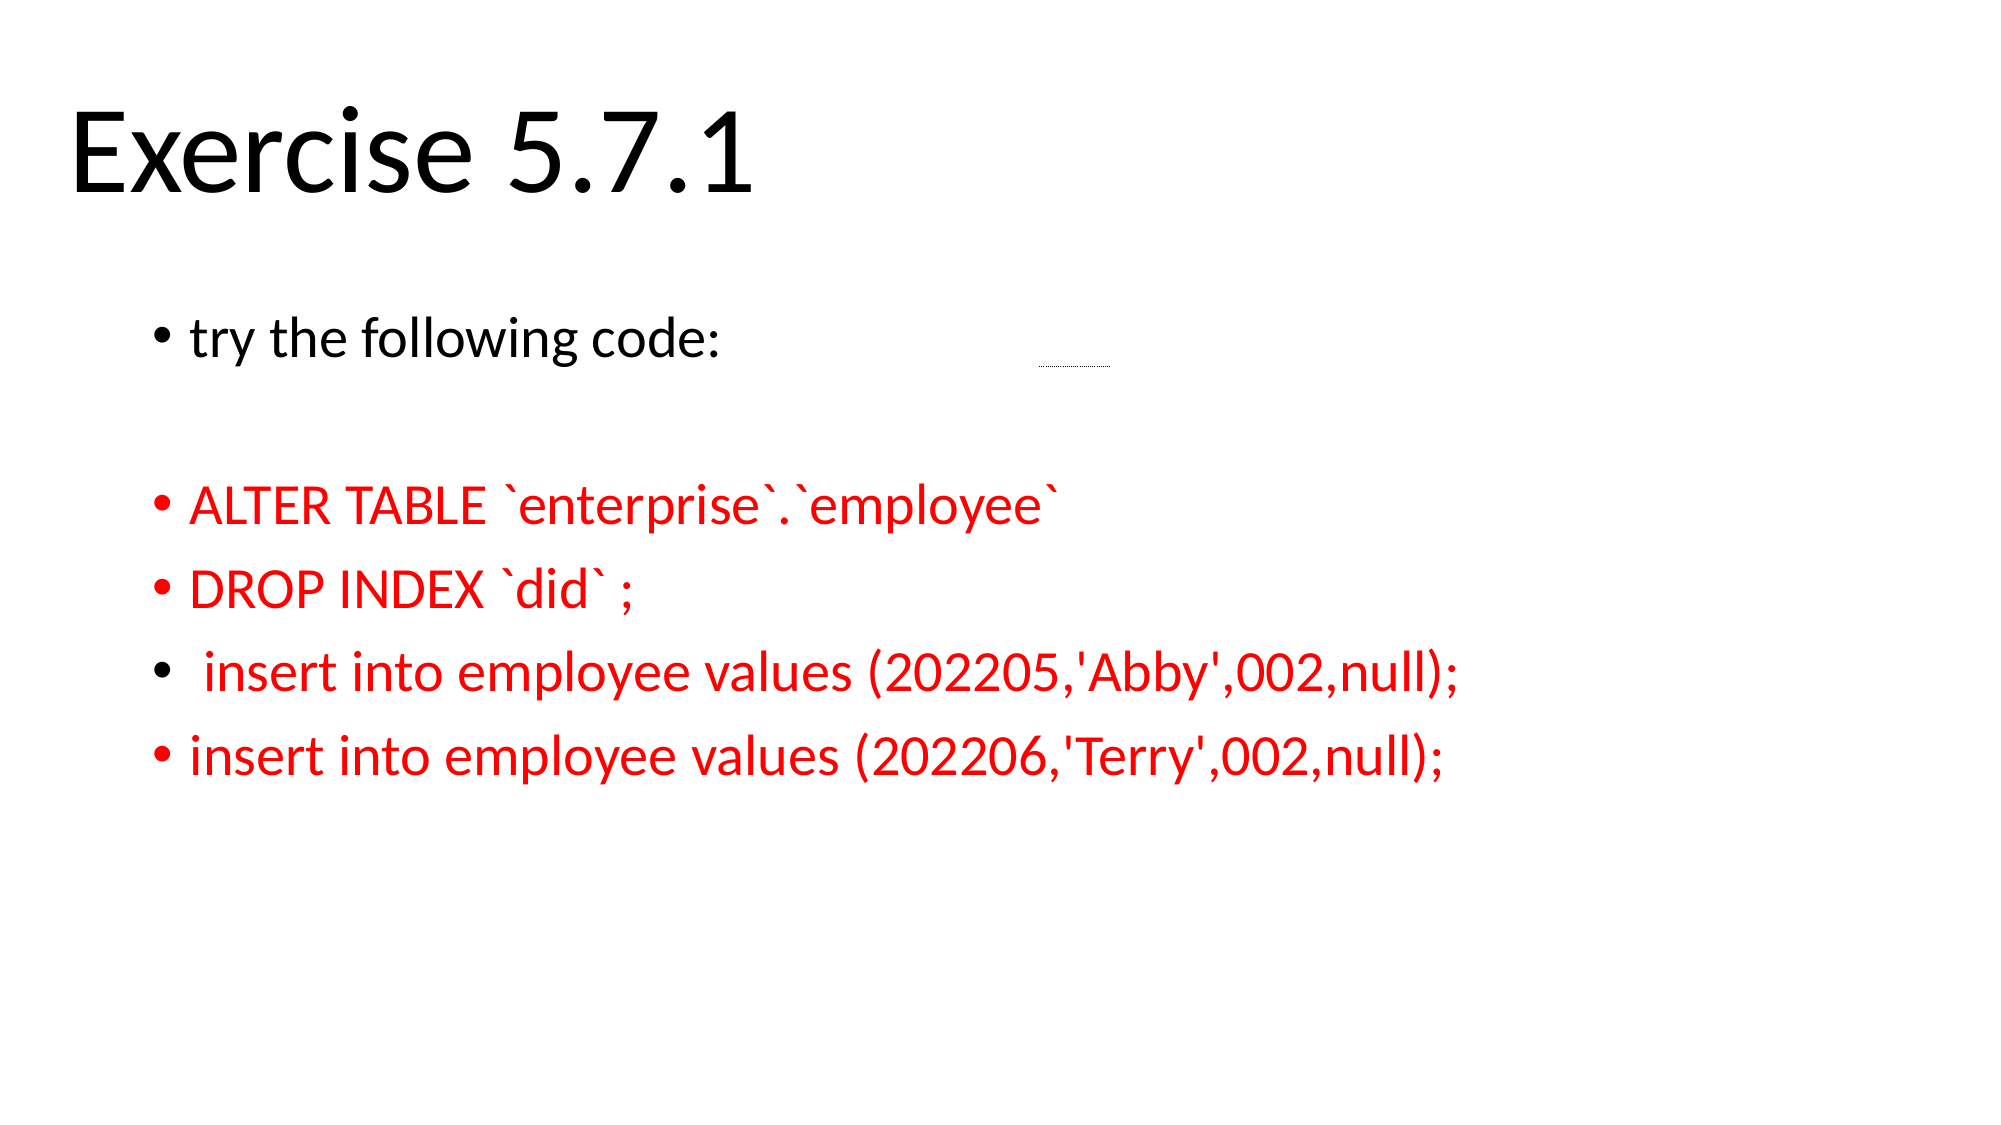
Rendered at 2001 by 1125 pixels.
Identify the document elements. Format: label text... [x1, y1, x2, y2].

list try the following code: ALTER TABLE `enterprise`.`employee` DROP INDEX `did` ; insert into employee values (202205,'Abby',002,null); insert into employee values (202206,'Terry',002,null); [137, 299, 1863, 1014]
text_box Exercise 5.7.1 [53, 59, 1539, 225]
title [137, 59, 1863, 278]
